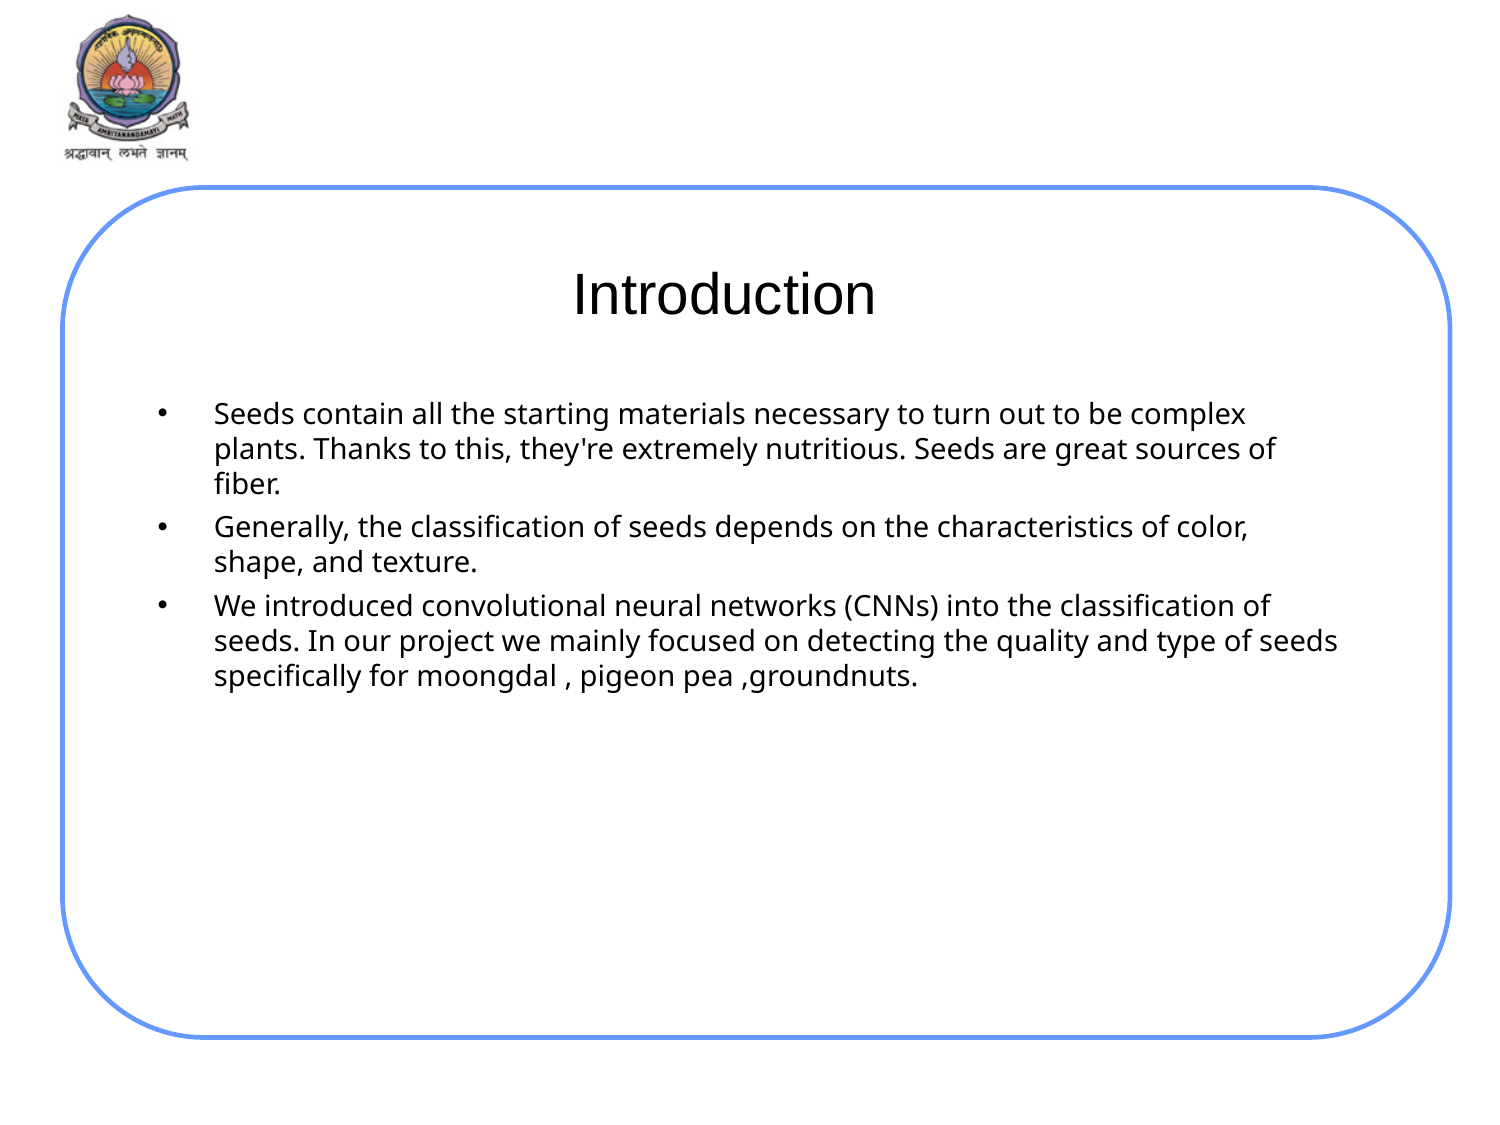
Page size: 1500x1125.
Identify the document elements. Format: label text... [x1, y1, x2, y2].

picture [62, 12, 193, 163]
list Seeds contain all the starting materials necessary to turn out to be complex plants. Thanks to this, they're extremely nutritious. Seeds are great sources of fiber. Generally, the classification of seeds depends on the characteristics of color, shape, and texture. We introduced convolutional neural networks (CNNs) into the classification of seeds. In our project we mainly focused on detecting the quality and type of seeds specifically for moongdal , pigeon pea ,groundnuts. [149, 386, 1351, 1006]
title Introduction [161, 224, 1288, 359]
